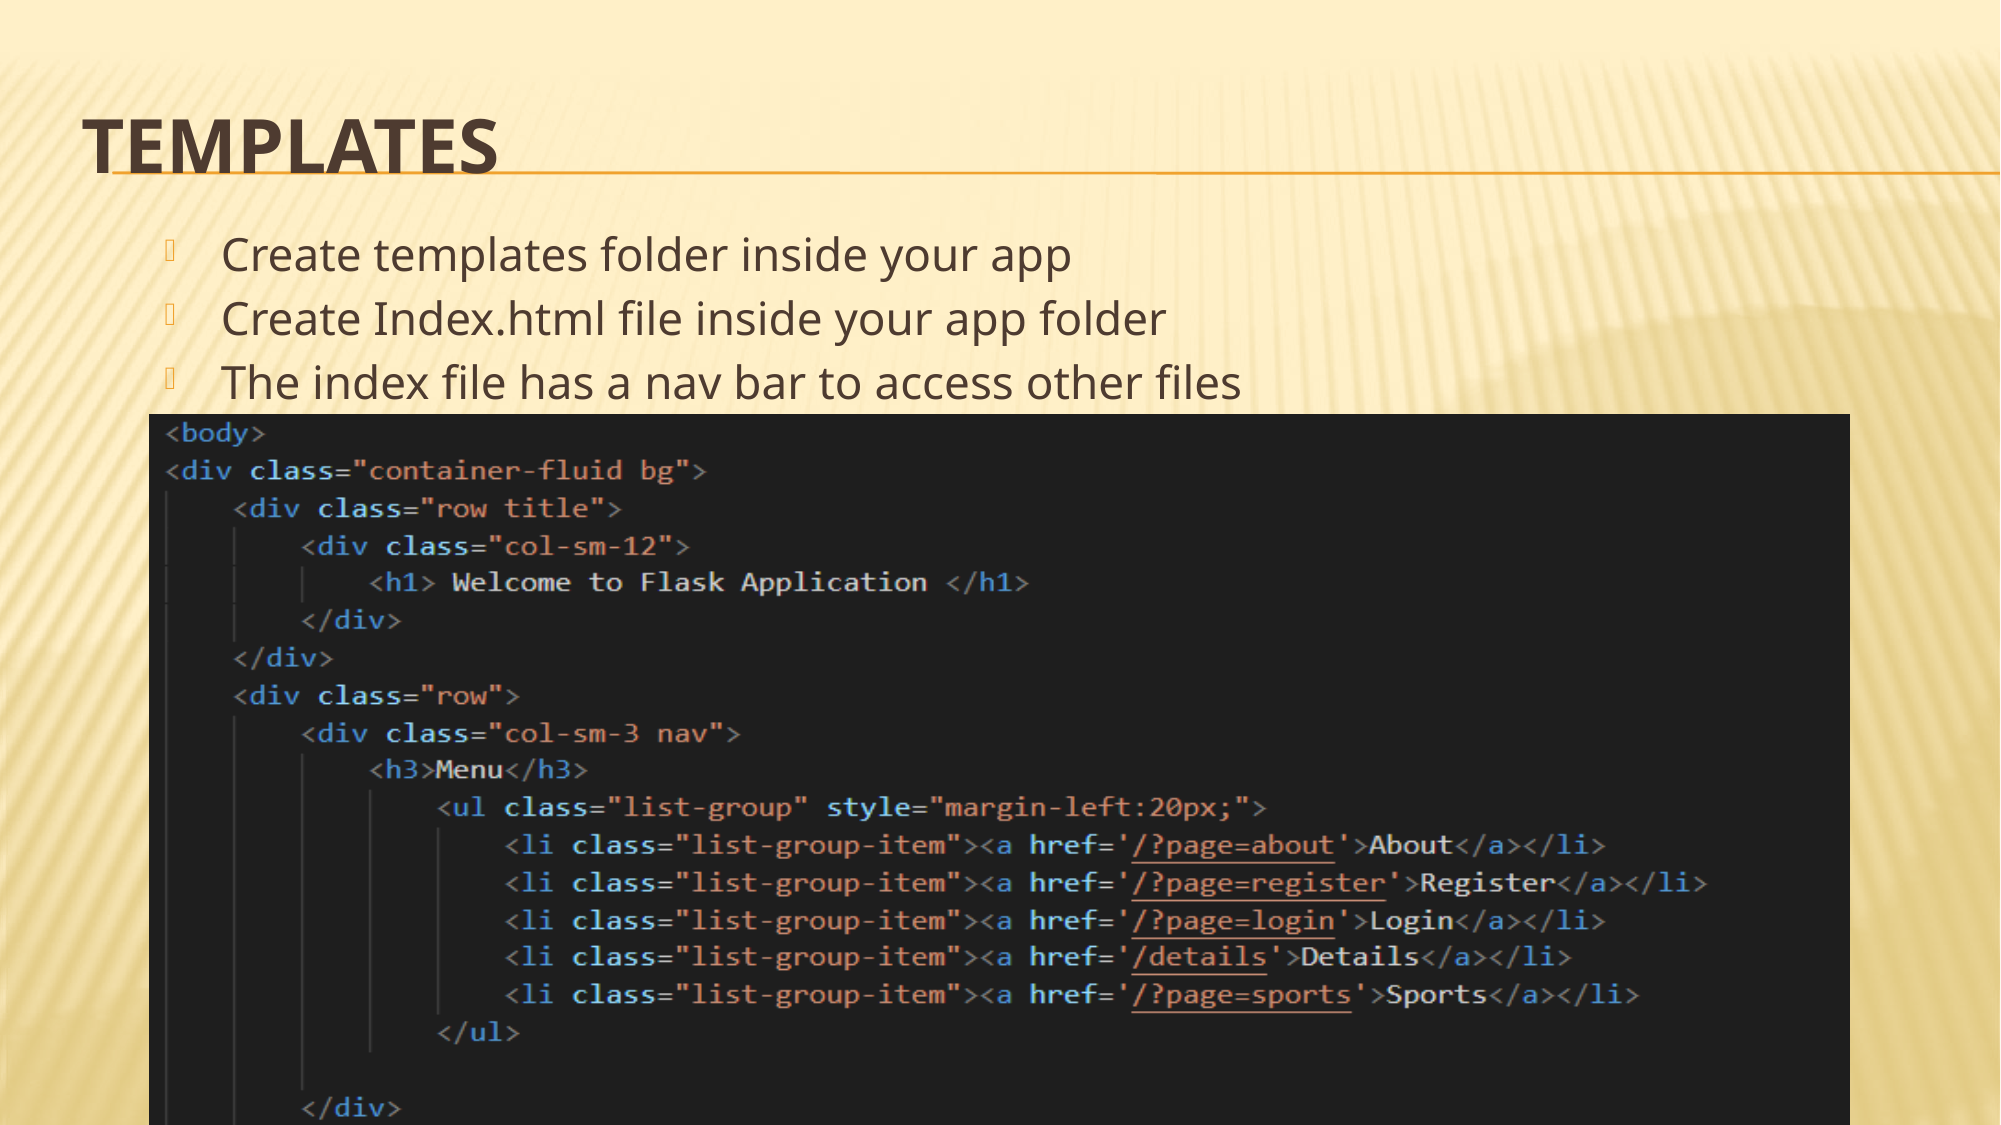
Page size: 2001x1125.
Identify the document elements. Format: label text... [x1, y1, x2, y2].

list Create templates folder inside your app Create Index.html file inside your app folder The index file has a nav bar to access other files [149, 218, 1850, 414]
title Templates [66, 75, 1967, 213]
picture [149, 414, 1851, 1125]
